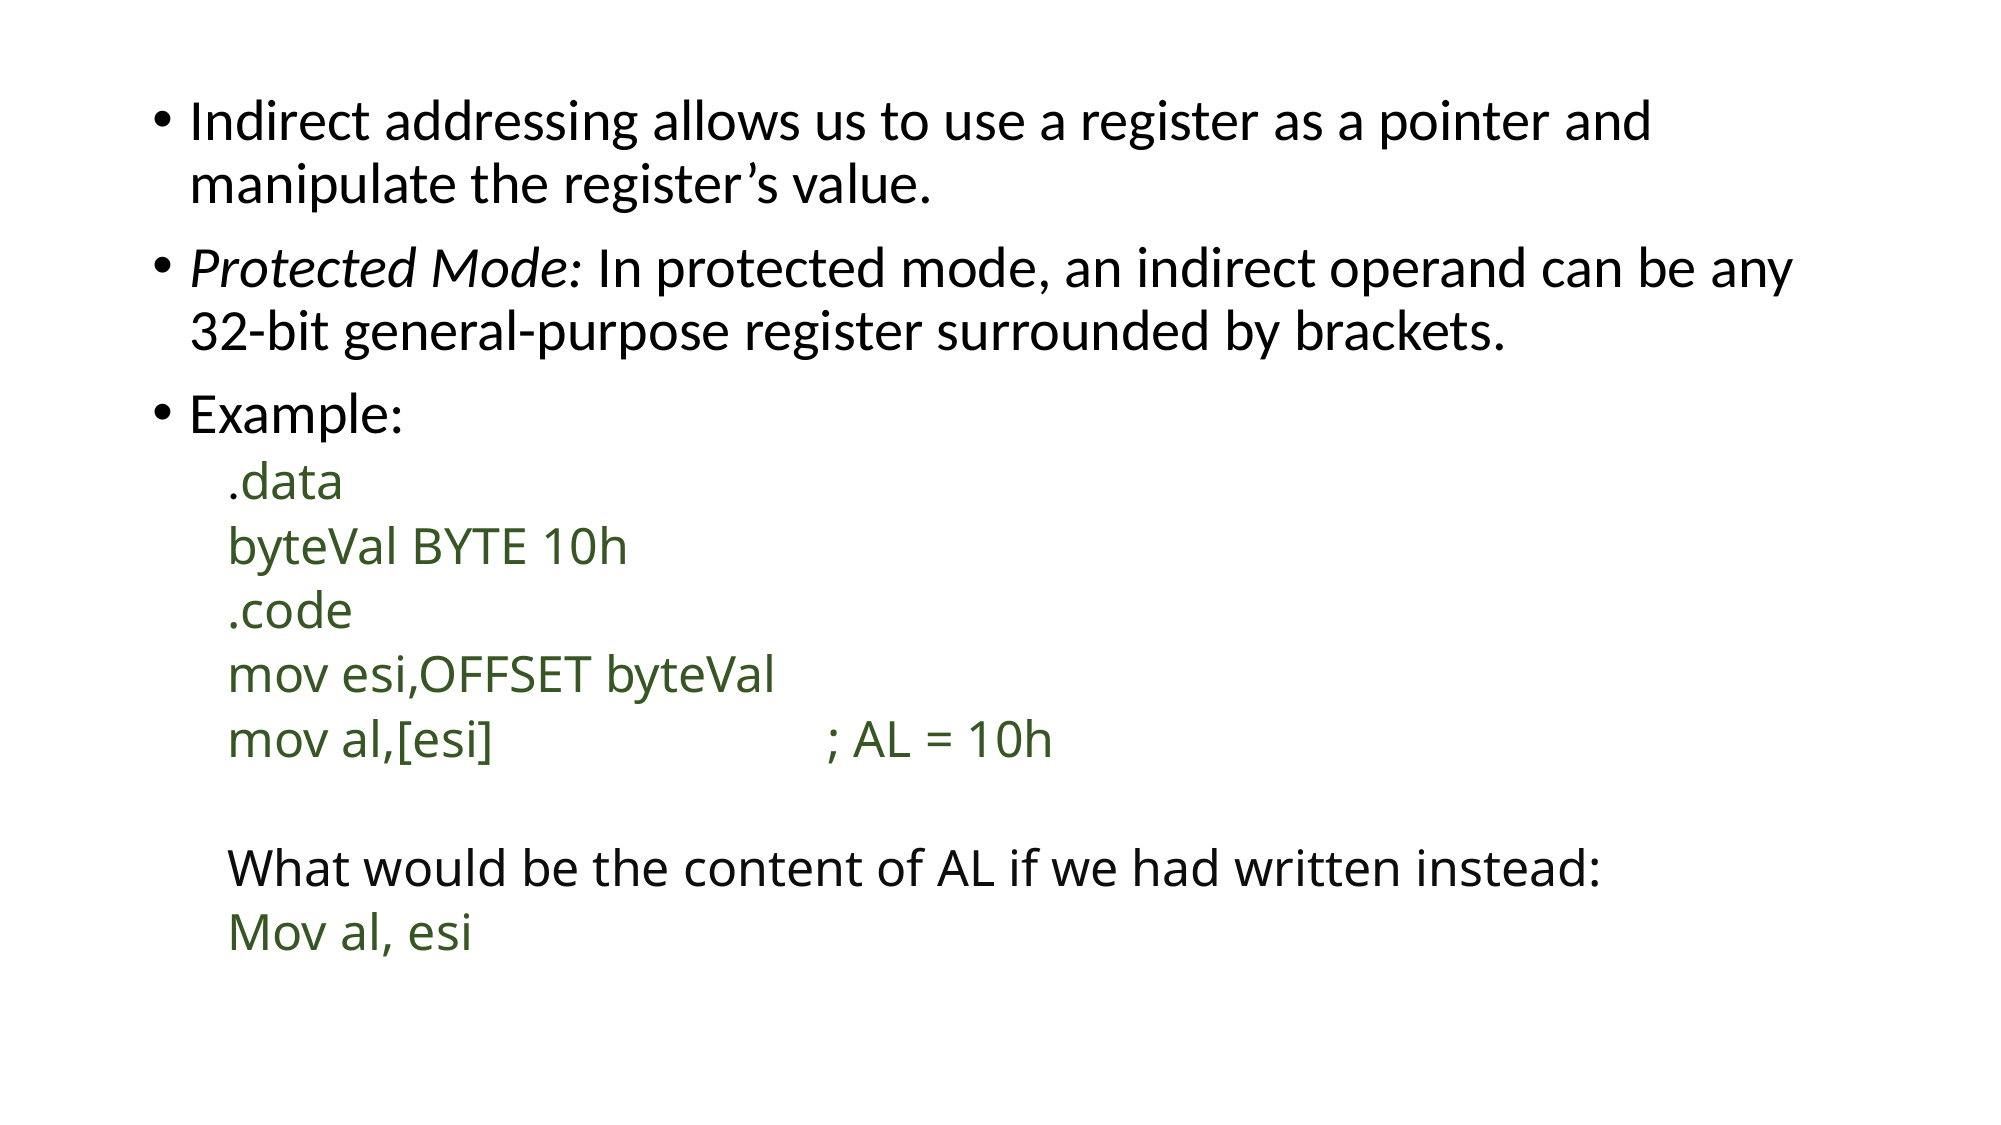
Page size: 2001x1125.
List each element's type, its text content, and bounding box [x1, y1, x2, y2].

list Indirect addressing allows us to use a register as a pointer and manipulate the register’s value. Protected Mode: In protected mode, an indirect operand can be any 32-bit general-purpose register surrounded by brackets. Example: .data byteVal BYTE 10h .code mov esi,OFFSET byteVal mov al,[esi] ; AL = 10h What would be the content of AL if we had written instead: Mov al, esi [137, 82, 1863, 1014]
